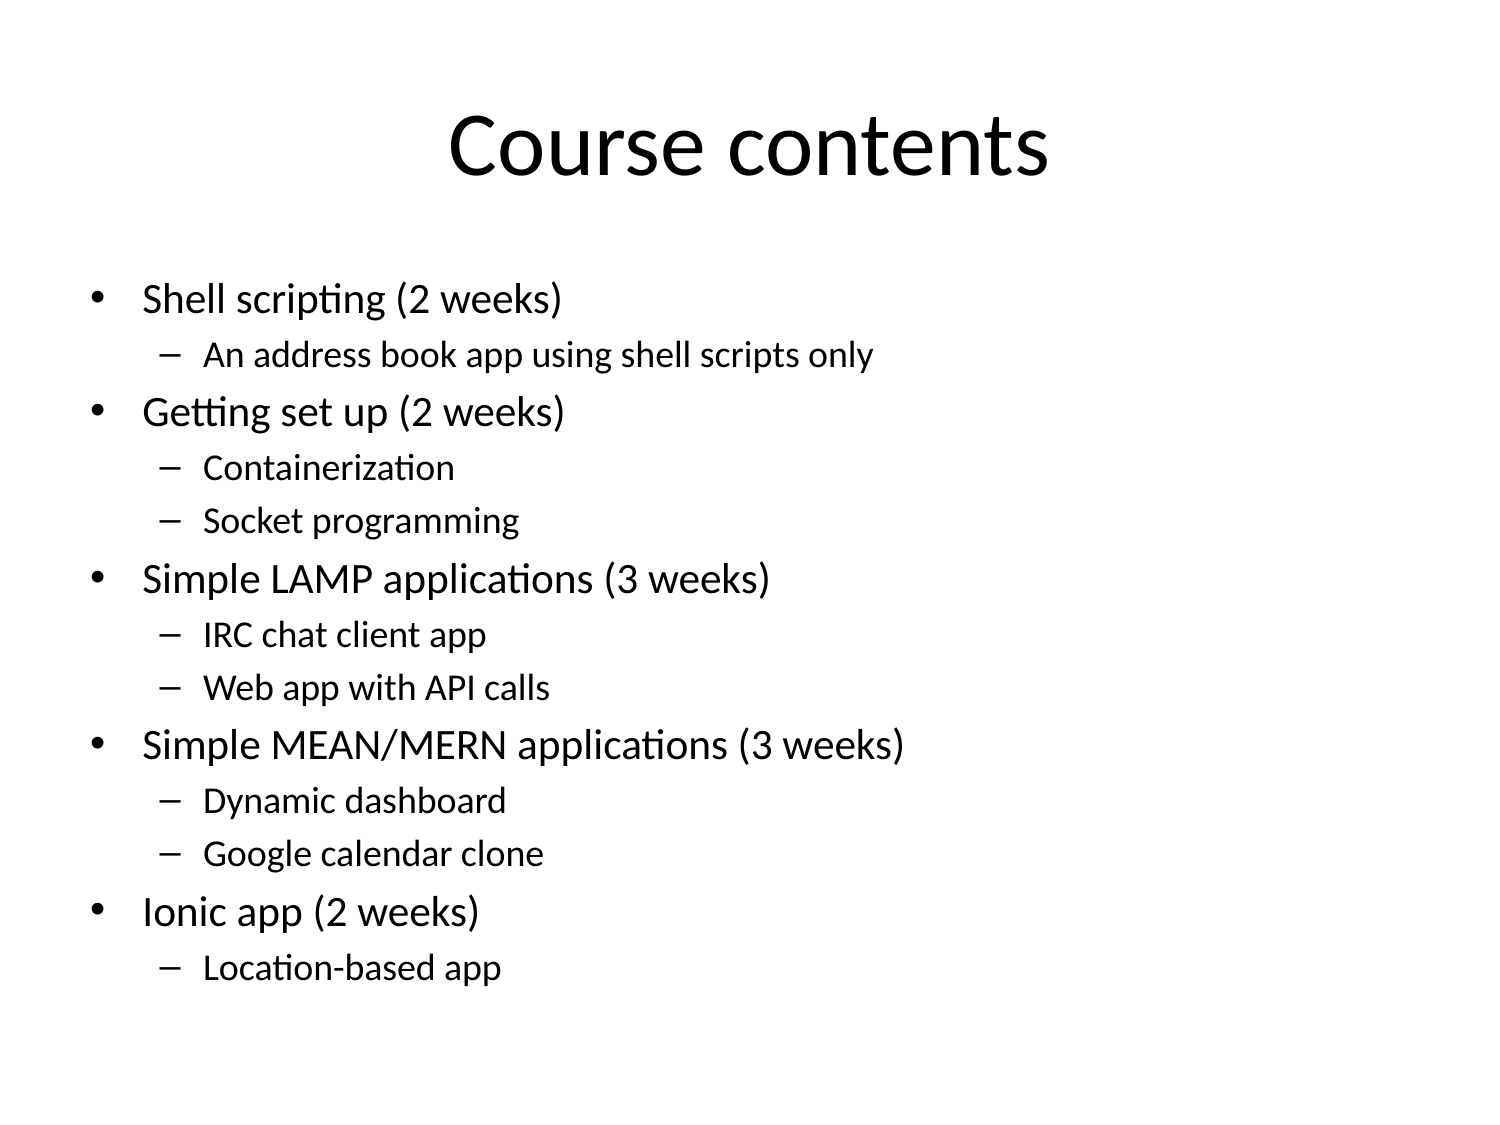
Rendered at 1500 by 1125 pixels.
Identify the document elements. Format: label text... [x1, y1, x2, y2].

title Course contents [75, 45, 1425, 233]
list Shell scripting (2 weeks) An address book app using shell scripts only Getting set up (2 weeks) Containerization Socket programming Simple LAMP applications (3 weeks) IRC chat client app Web app with API calls Simple MEAN/MERN applications (3 weeks) Dynamic dashboard Google calendar clone Ionic app (2 weeks) Location-based app [75, 262, 1425, 1005]
